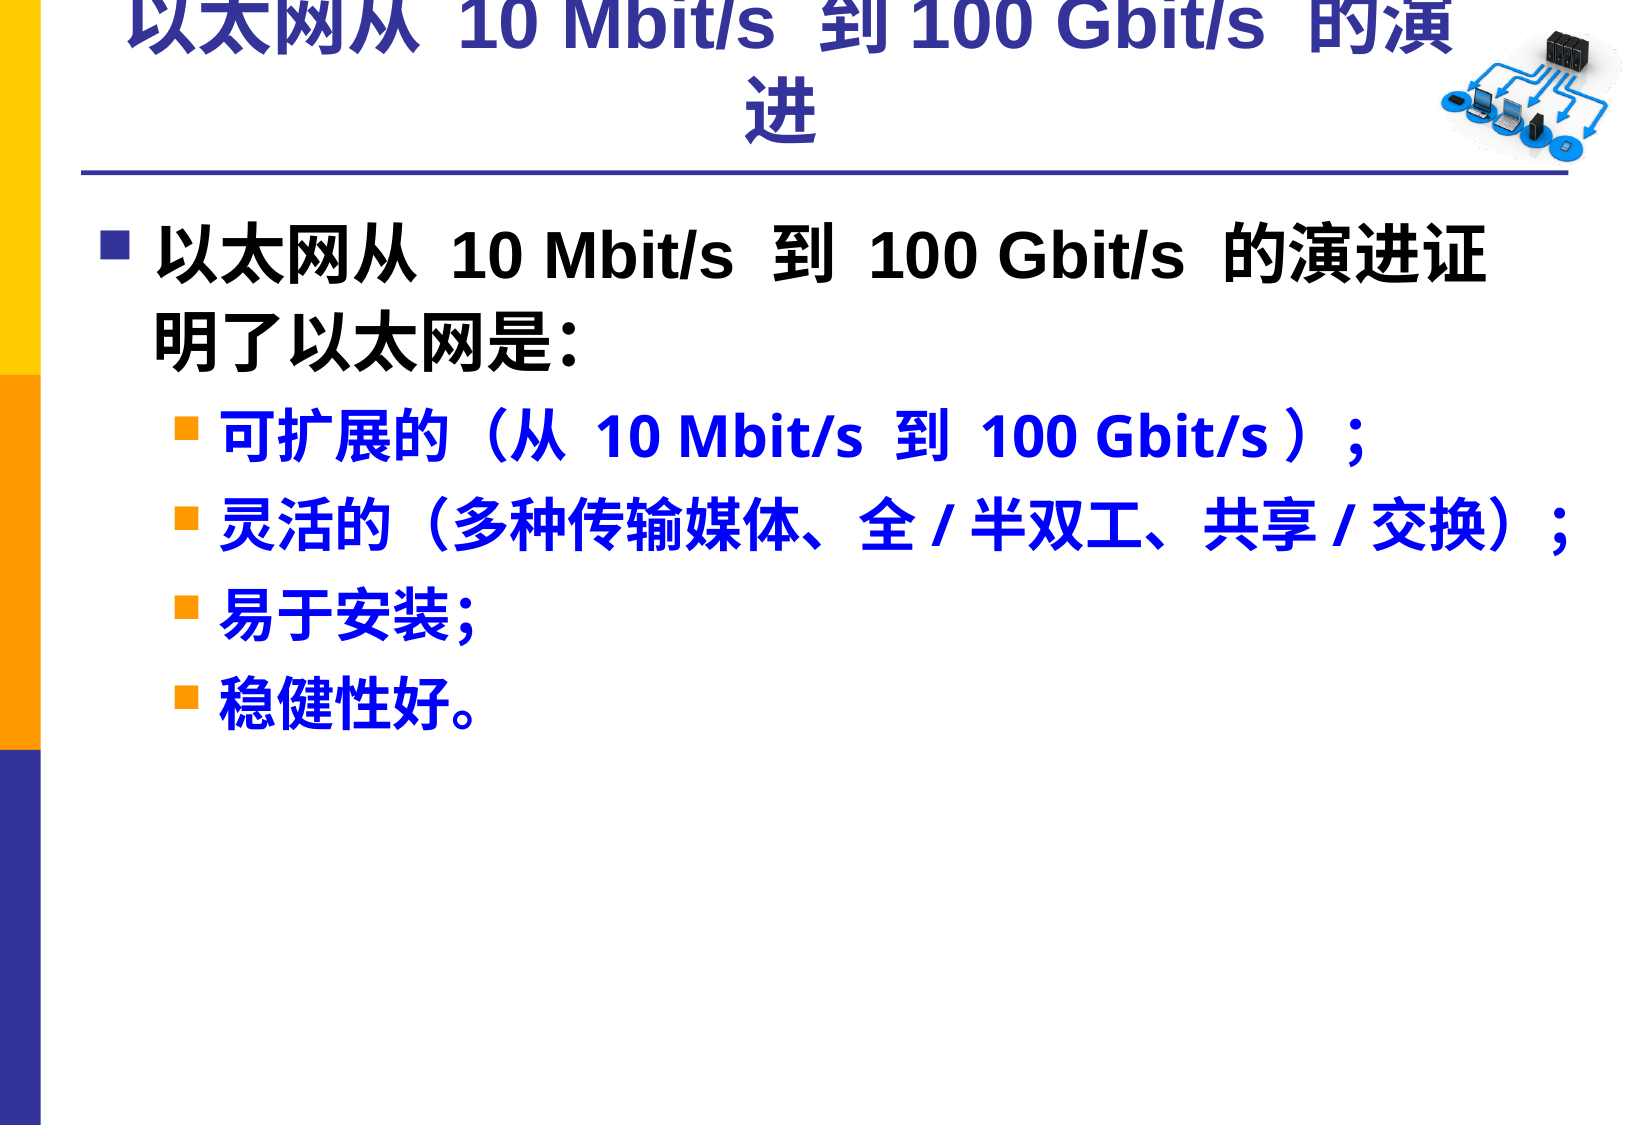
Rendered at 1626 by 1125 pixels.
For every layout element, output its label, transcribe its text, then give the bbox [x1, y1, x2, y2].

list 以太网从 10 Mbit/s 到 100 Gbit/s 的演进证明了以太网是： 可扩展的（从 10 Mbit/s 到 100 Gbit/s）； 灵活的（多种传输媒体、全/半双工、共享/交换）； 易于安装； 稳健性好。 [81, 196, 1569, 1006]
picture [1438, 30, 1624, 165]
title 以太网从 10 Mbit/s 到100 Gbit/s 的演进 [81, 30, 1498, 161]
